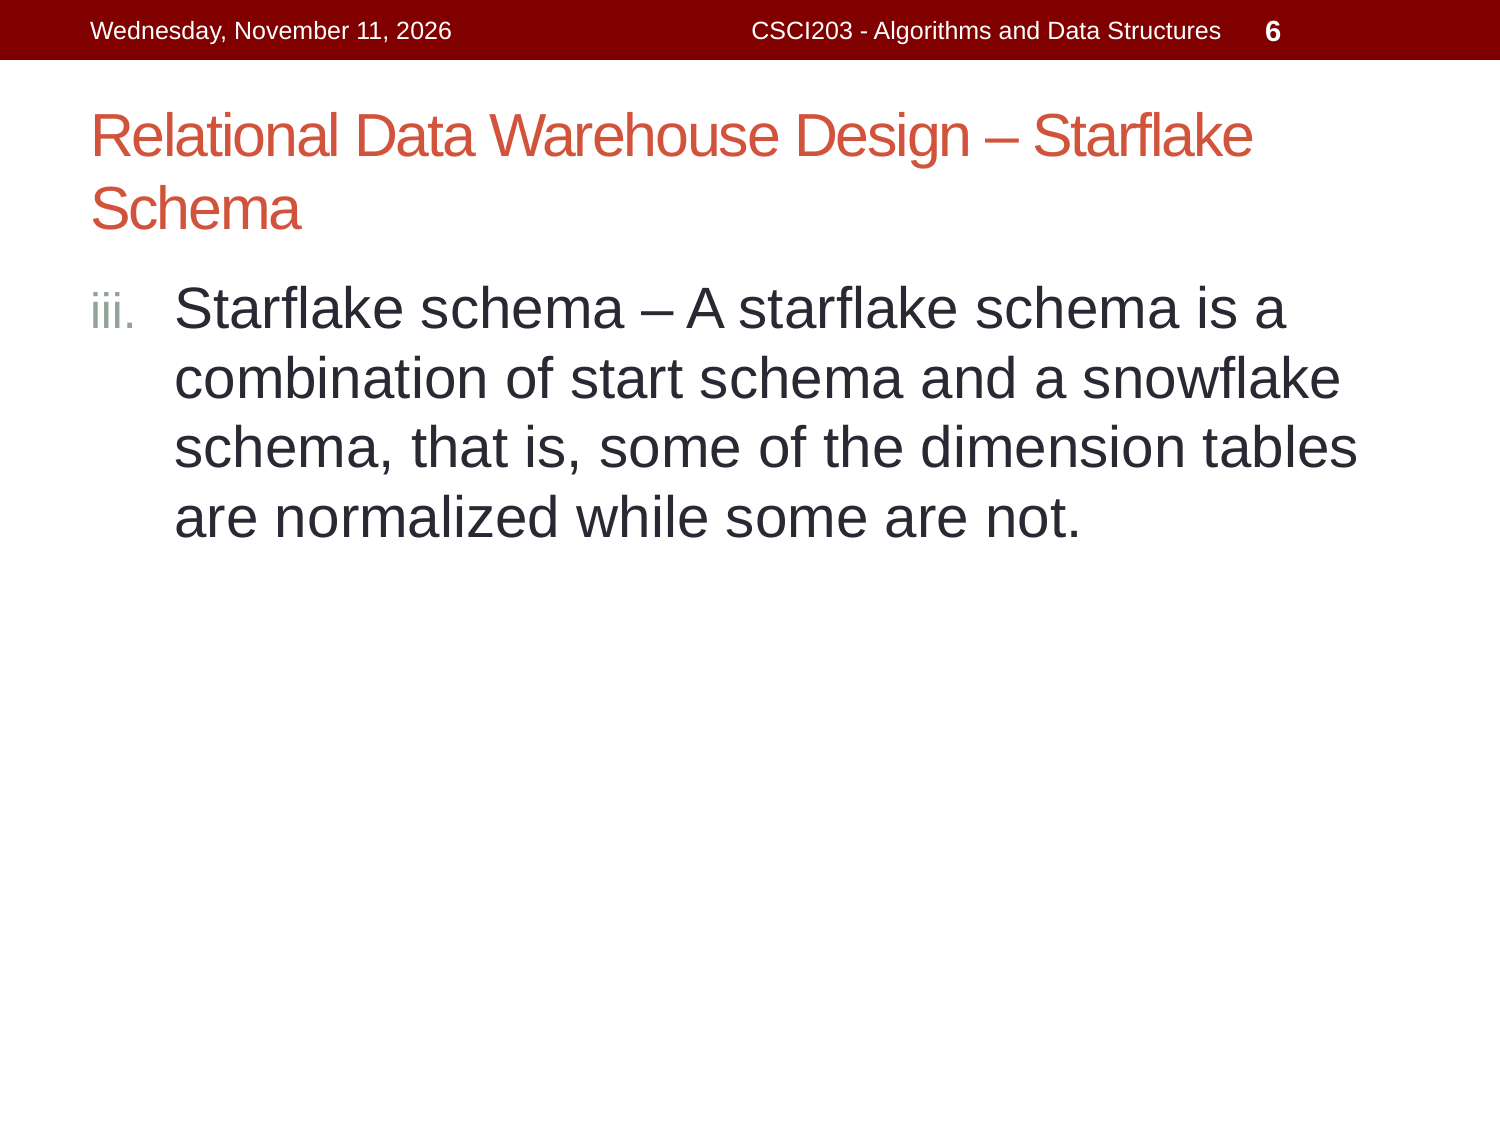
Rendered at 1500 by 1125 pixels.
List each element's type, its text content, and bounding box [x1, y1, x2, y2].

footer CSCI203 - Algorithms and Data Structures [562, 3, 1238, 57]
list Starflake schema – A starflake schema is a combination of start schema and a snowflake schema, that is, some of the dimension tables are normalized while some are not. [75, 262, 1425, 1063]
title Relational Data Warehouse Design – Starflake Schema [75, 87, 1425, 250]
slide_number 6 [1250, 3, 1425, 57]
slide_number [75, 3, 550, 57]
